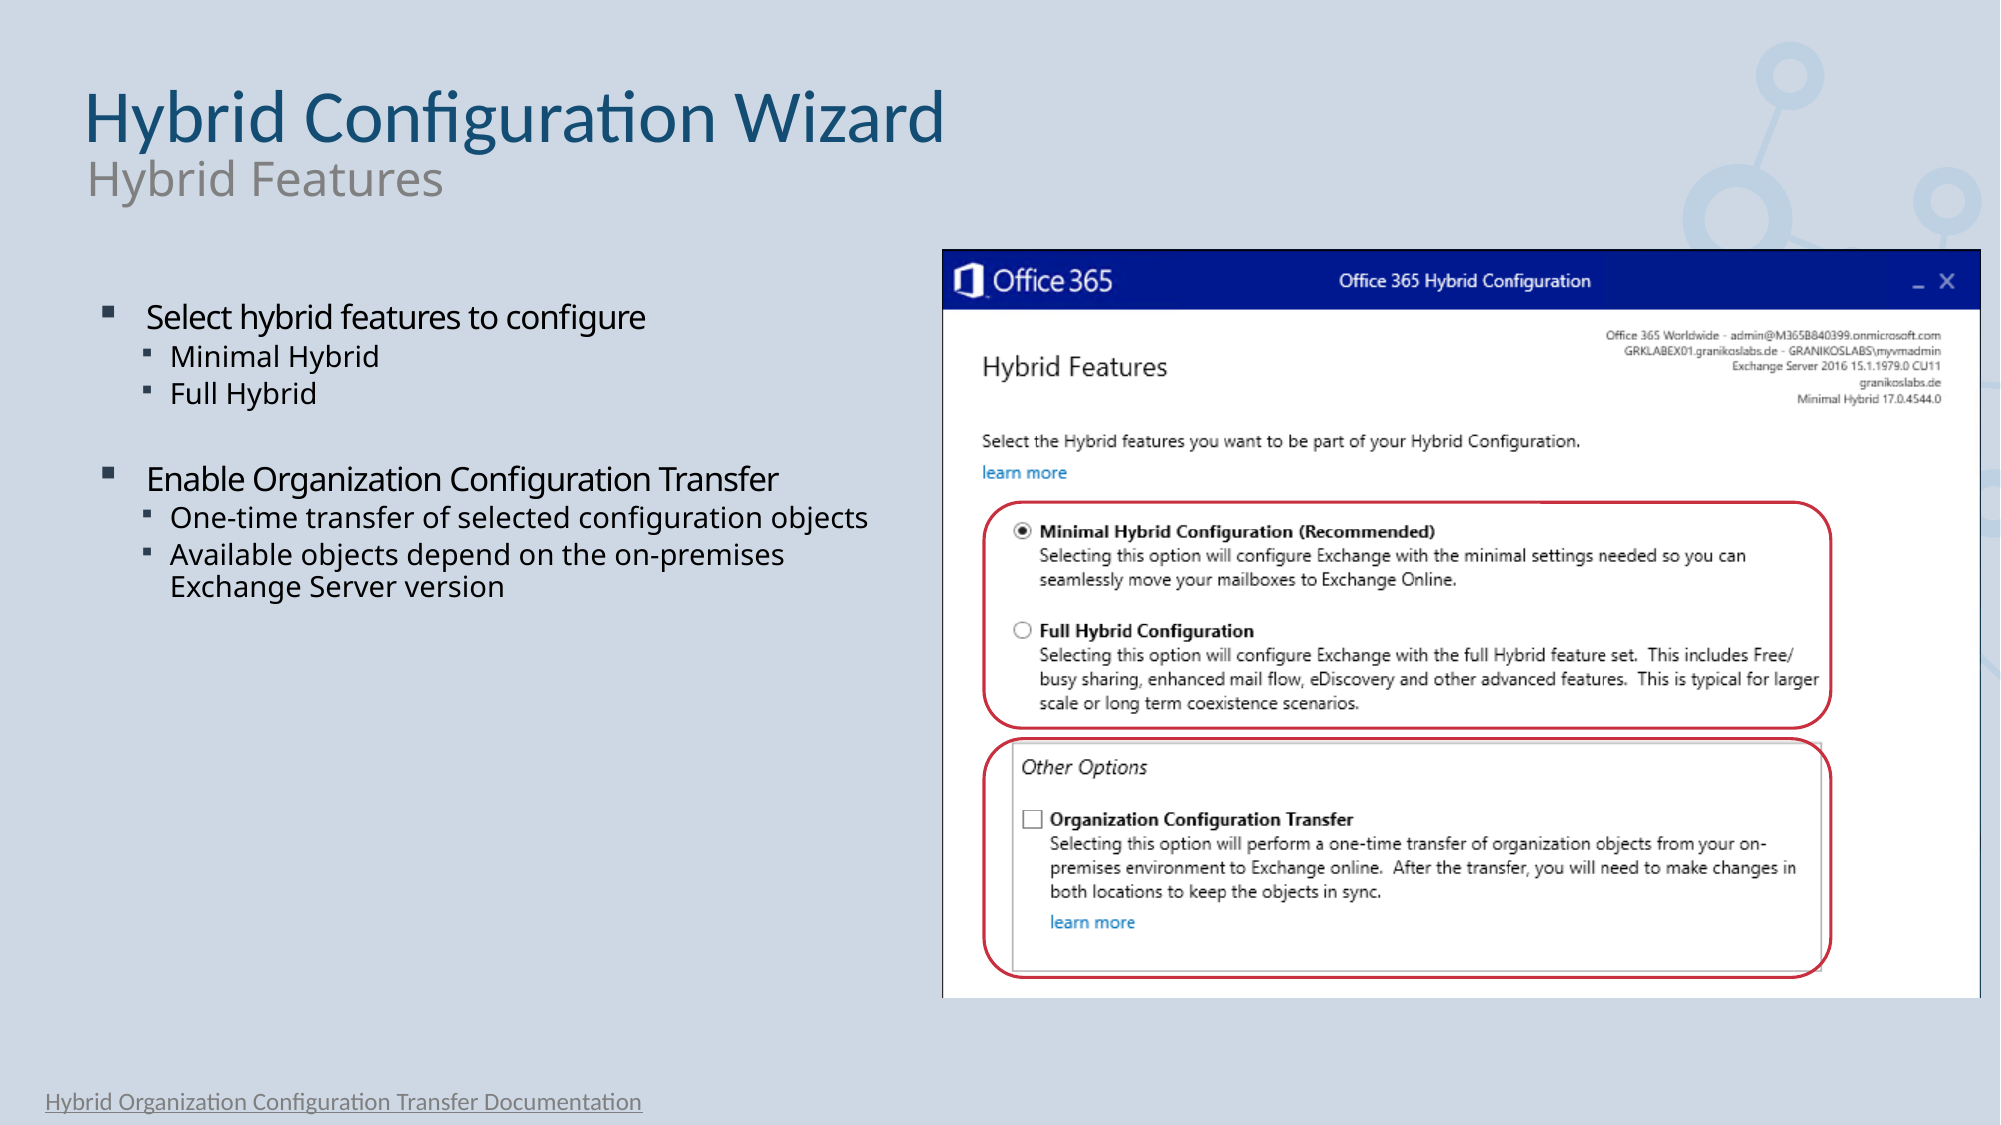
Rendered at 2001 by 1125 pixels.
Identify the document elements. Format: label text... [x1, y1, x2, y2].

picture [941, 249, 1981, 999]
list Hybrid Features [84, 154, 1912, 244]
text_box Hybrid Organization Configuration Transfer Documentation [30, 1077, 1264, 1123]
text_box Select hybrid features to configure Minimal Hybrid Full Hybrid Enable Organization Configuration Transfer One-time transfer of selected configuration objects Available objects depend on the on-premises Exchange Server version [84, 249, 908, 1025]
title Hybrid Configuration Wizard [84, 67, 1912, 154]
